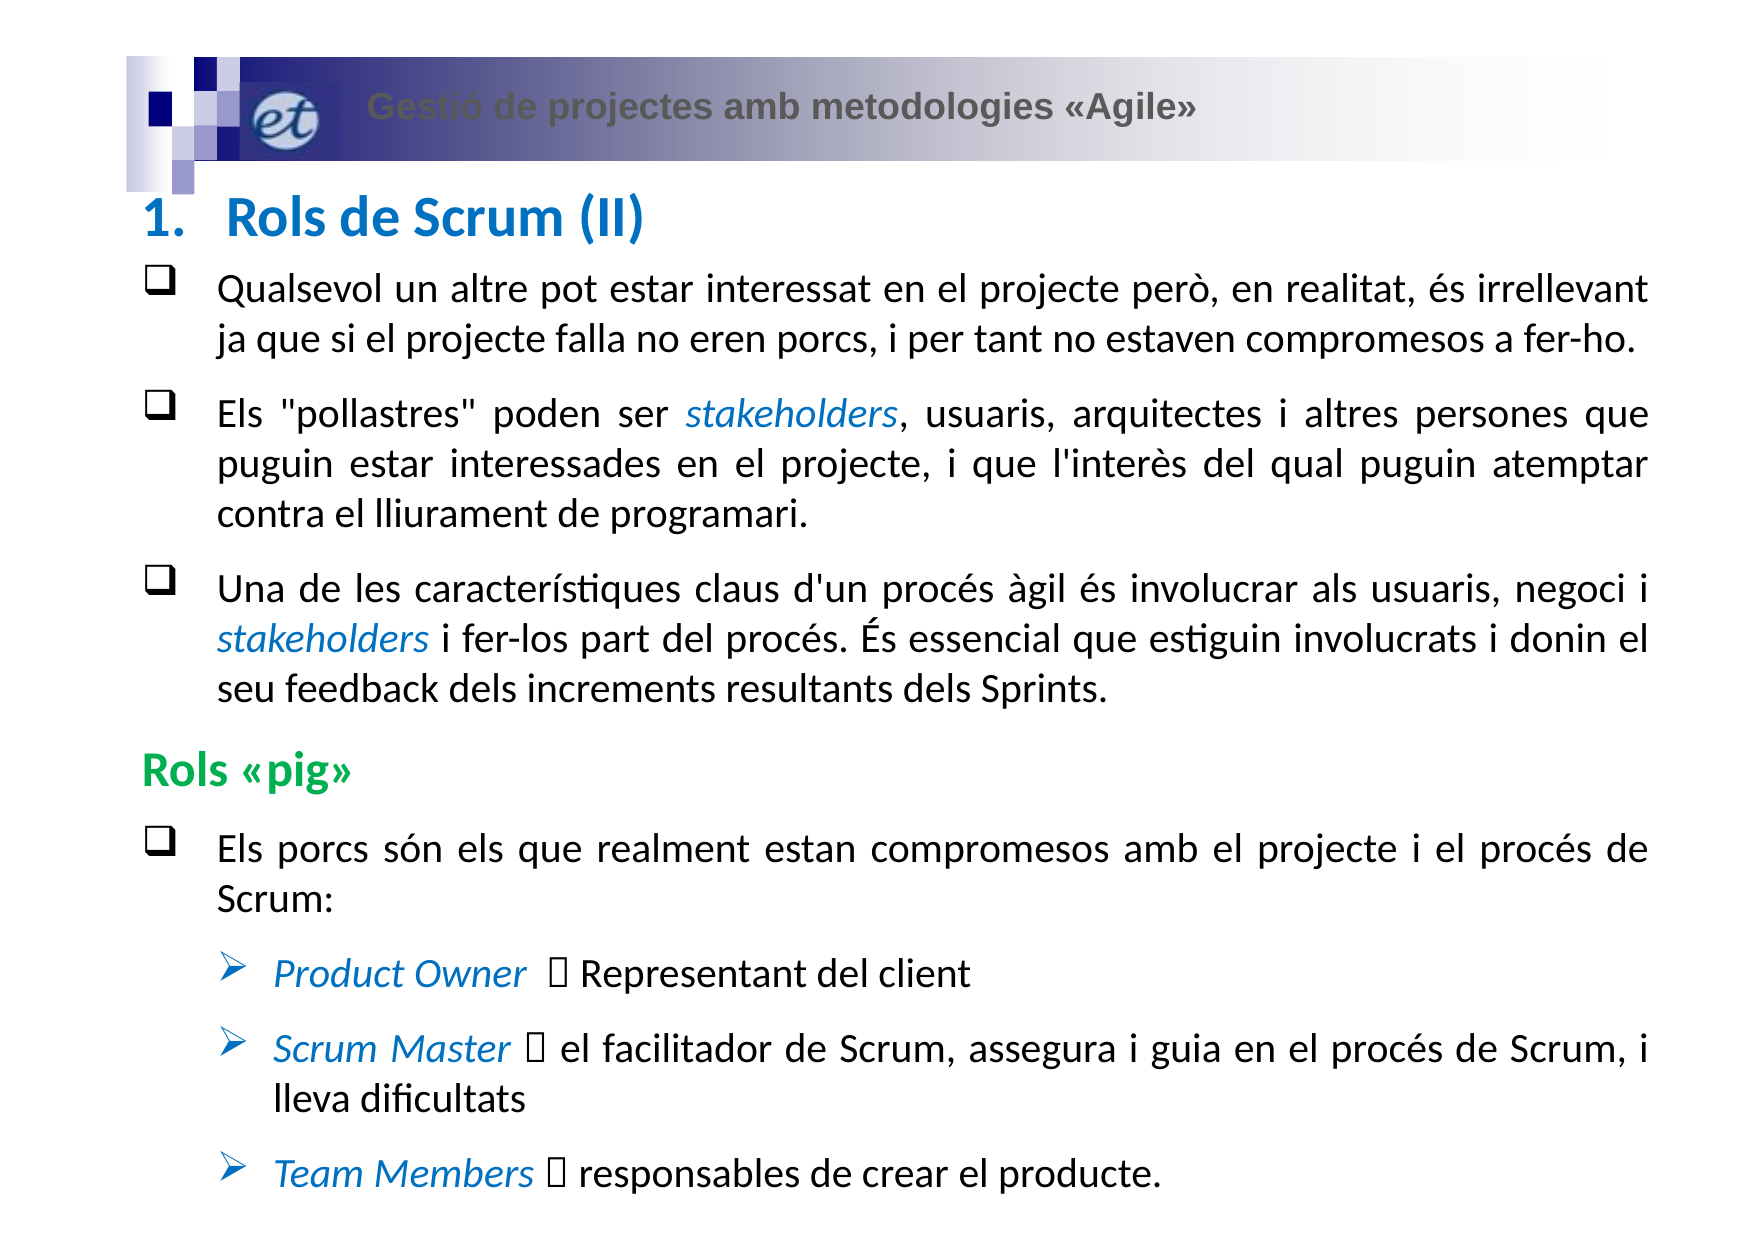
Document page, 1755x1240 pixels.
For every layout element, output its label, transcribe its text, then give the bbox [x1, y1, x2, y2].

text_box [216, 91, 240, 127]
text_box [194, 57, 216, 91]
text_box Gestió de projectes amb metodologies «Agile» [364, 94, 1551, 130]
text_box [239, 82, 340, 160]
text_box [194, 127, 217, 160]
text_box [194, 160, 217, 170]
text_box [194, 91, 216, 127]
text_box Rols de Scrum (II) Qualsevol un altre pot estar interessat en el projecte però, en realitat, és irrellevant ja que si el projecte falla no eren porcs, i per tant no estaven compromesos a fer-ho. Els "pollastres" poden ser stakeholders, usuaris, arquitectes i altres persones que puguin estar interessades en el projecte, i que l'interès del qual puguin atemptar contra el lliurament de programari. Una de les característiques claus d'un procés àgil és involucrar als usuaris, negoci i stakeholders i fer-los part del procés. És essencial que estiguin involucrats i donin el seu feedback dels increments resultants dels Sprints. Rols «pig» Els porcs són els que realment estan compromesos amb el projecte i el procés de Scrum: Product Owner  Representant del client Scrum Master  el facilitador de Scrum, assegura i guia en el procés de Scrum, i lleva dificultats Team Members  responsables de crear el producte. [127, 170, 1665, 1204]
text_box [217, 57, 1628, 161]
text_box [172, 160, 194, 170]
text_box [172, 127, 194, 160]
text_box [126, 56, 175, 192]
text_box [148, 91, 194, 127]
text_box [216, 57, 240, 91]
